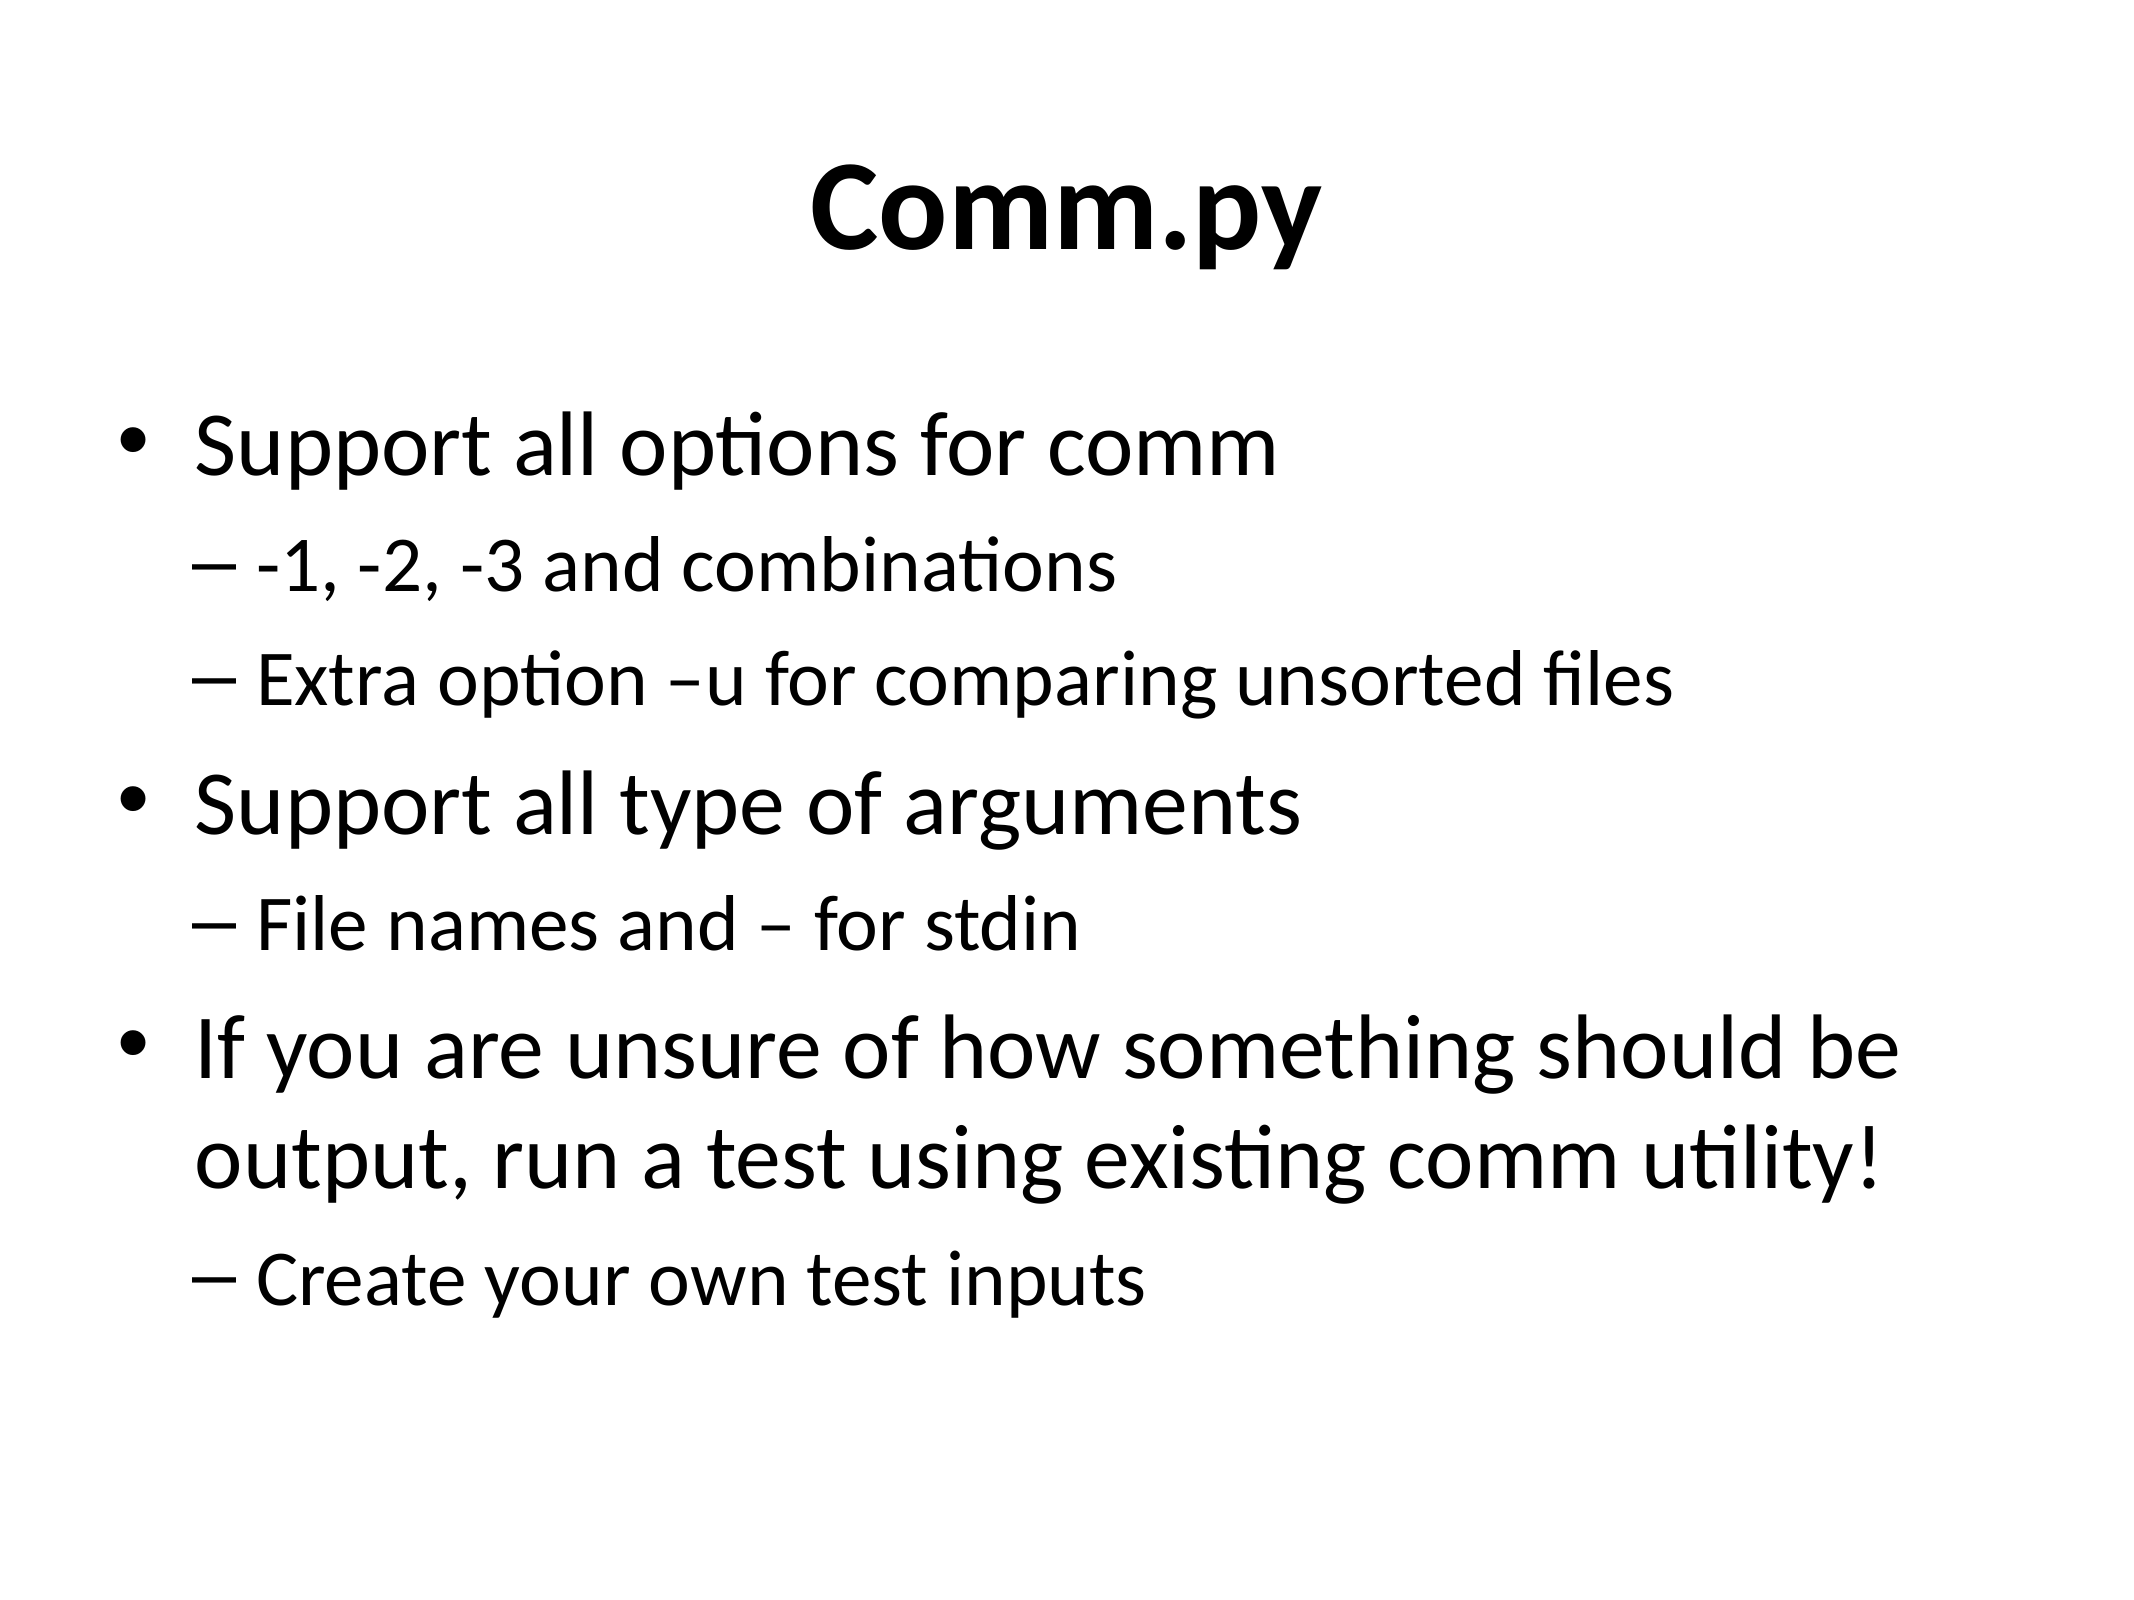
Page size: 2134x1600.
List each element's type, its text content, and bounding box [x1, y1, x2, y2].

list Support all options for comm -1, -2, -3 and combinations Extra option –u for comparing unsorted files Support all type of arguments File names and – for stdin If you are unsure of how something should be output, run a test using existing comm utility! Create your own test inputs [106, 372, 2028, 1430]
title Comm.py [106, 63, 2028, 332]
